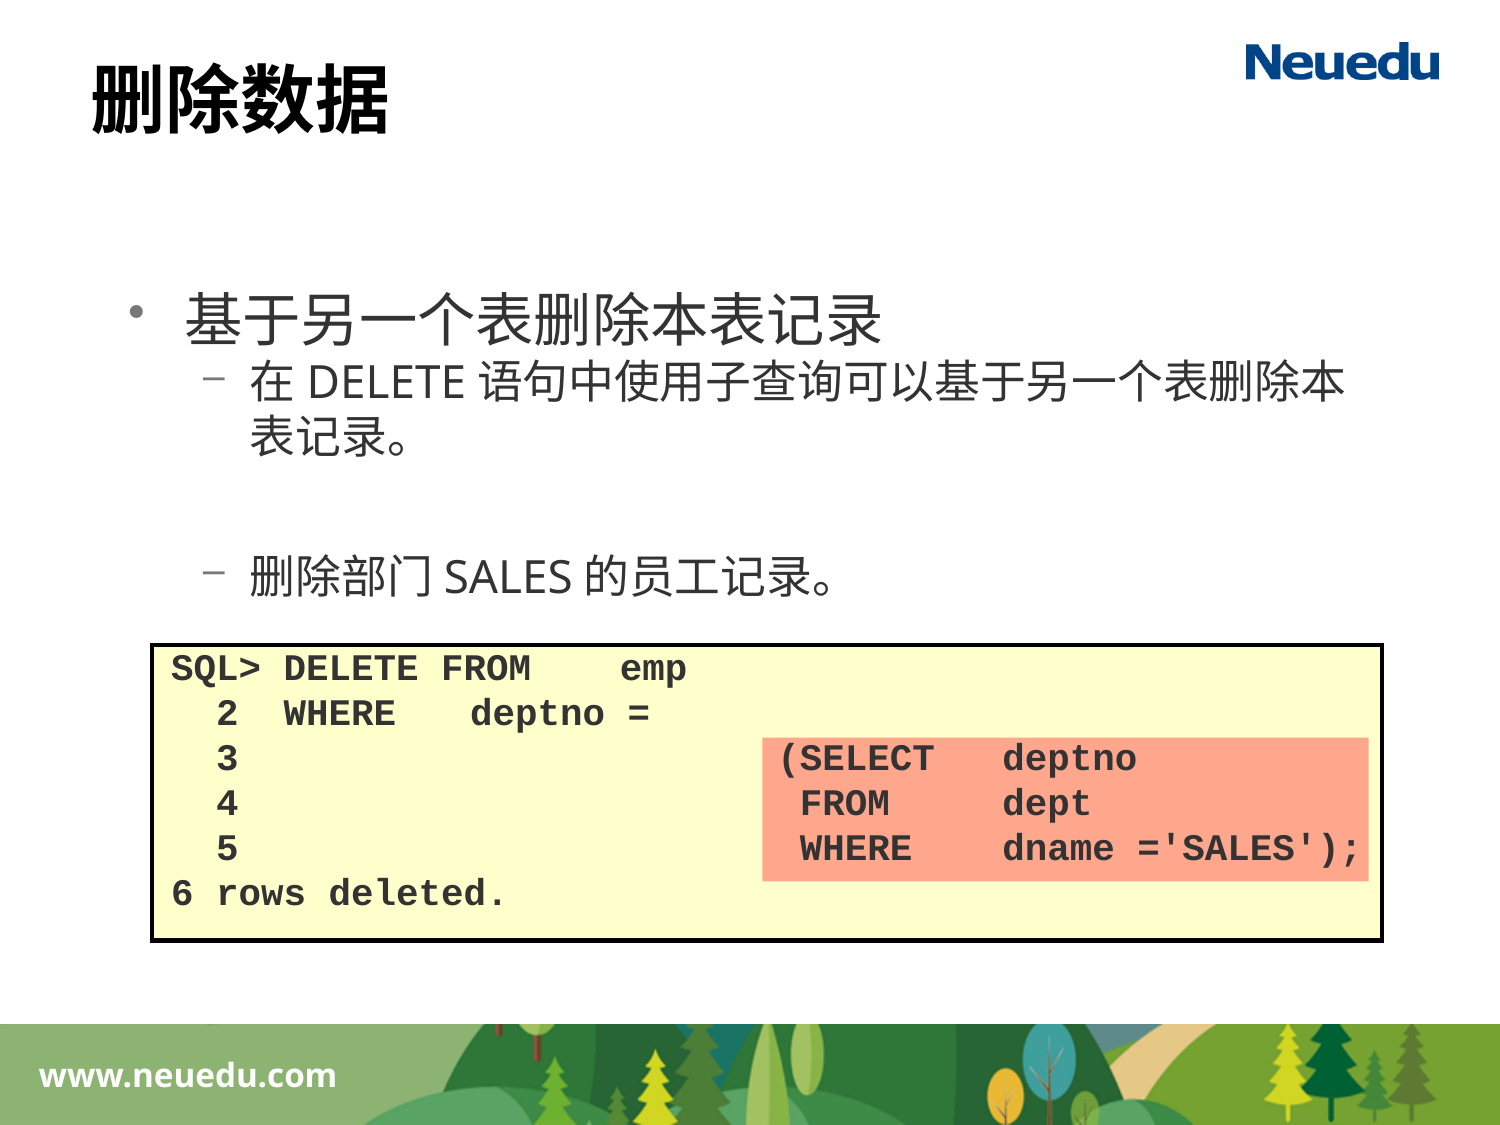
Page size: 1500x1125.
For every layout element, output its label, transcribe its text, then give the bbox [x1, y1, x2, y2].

title 删除数据 [75, 45, 1425, 150]
picture [0, 1024, 1500, 1125]
list 基于另一个表删除本表记录 在DELETE语句中使用子查询可以基于另一个表删除本表记录。 删除部门SALES的员工记录。 [113, 275, 1388, 503]
text_box SQL> DELETE FROM emp 2 WHERE deptno = 3 (SELECT deptno 4 FROM dept 5 WHERE dname ='SALES'); 6 rows deleted. [155, 638, 1424, 917]
text_box [151, 645, 1382, 941]
picture [1246, 42, 1439, 80]
